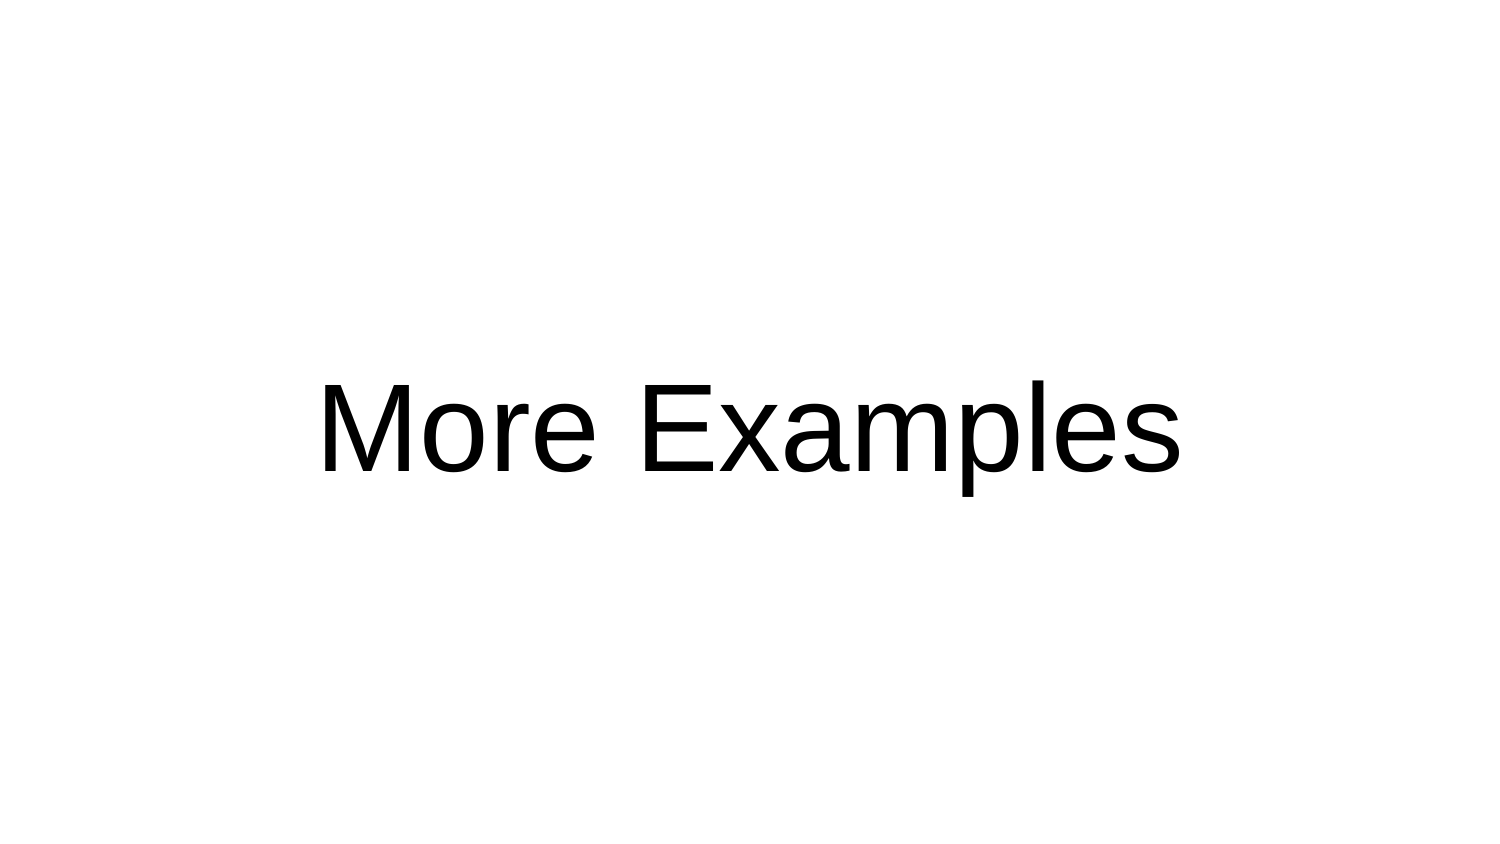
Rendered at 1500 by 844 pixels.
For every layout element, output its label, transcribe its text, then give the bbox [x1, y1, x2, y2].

title More Examples [51, 352, 1449, 491]
